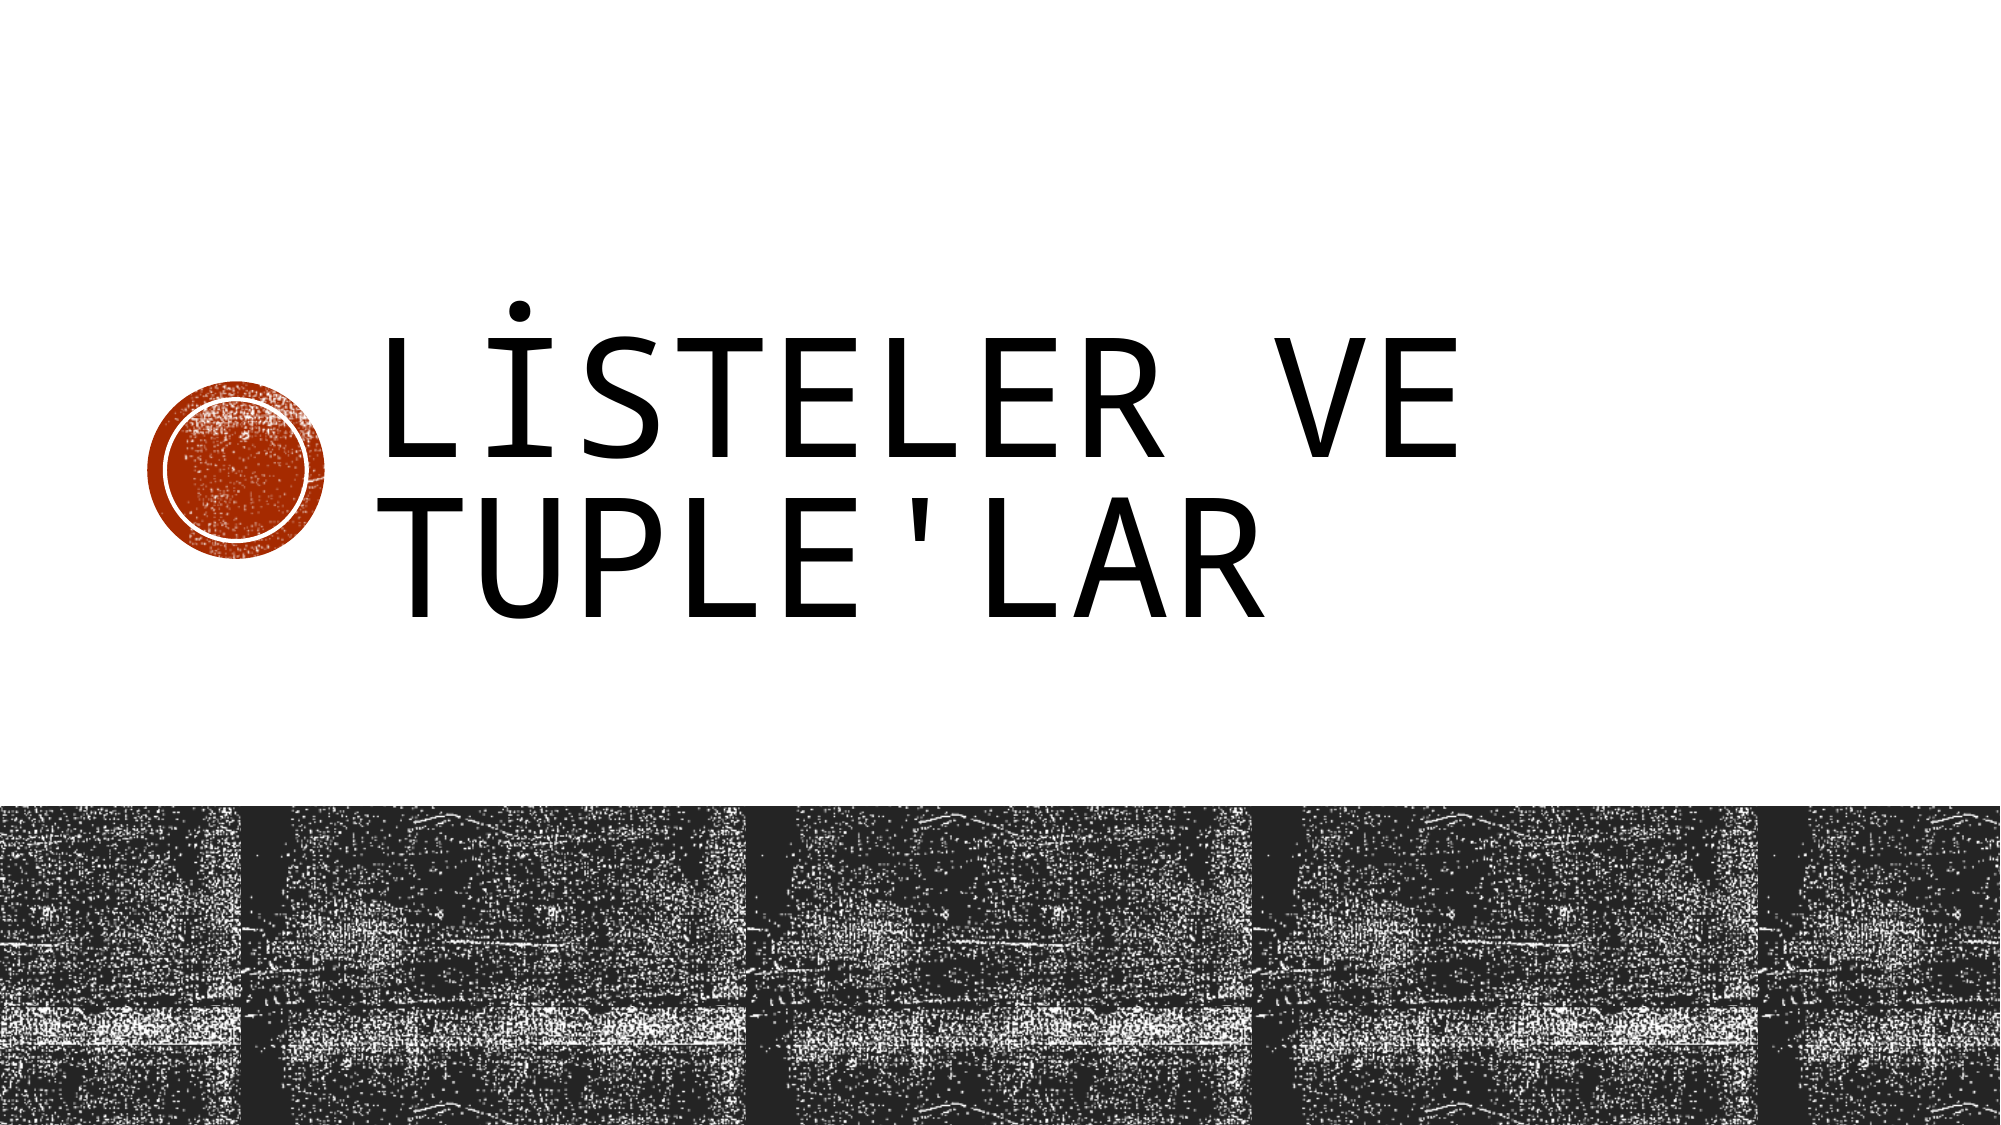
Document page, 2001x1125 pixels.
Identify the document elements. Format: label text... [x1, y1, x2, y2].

title Listeler ve Tuple'lar [355, 201, 1878, 779]
